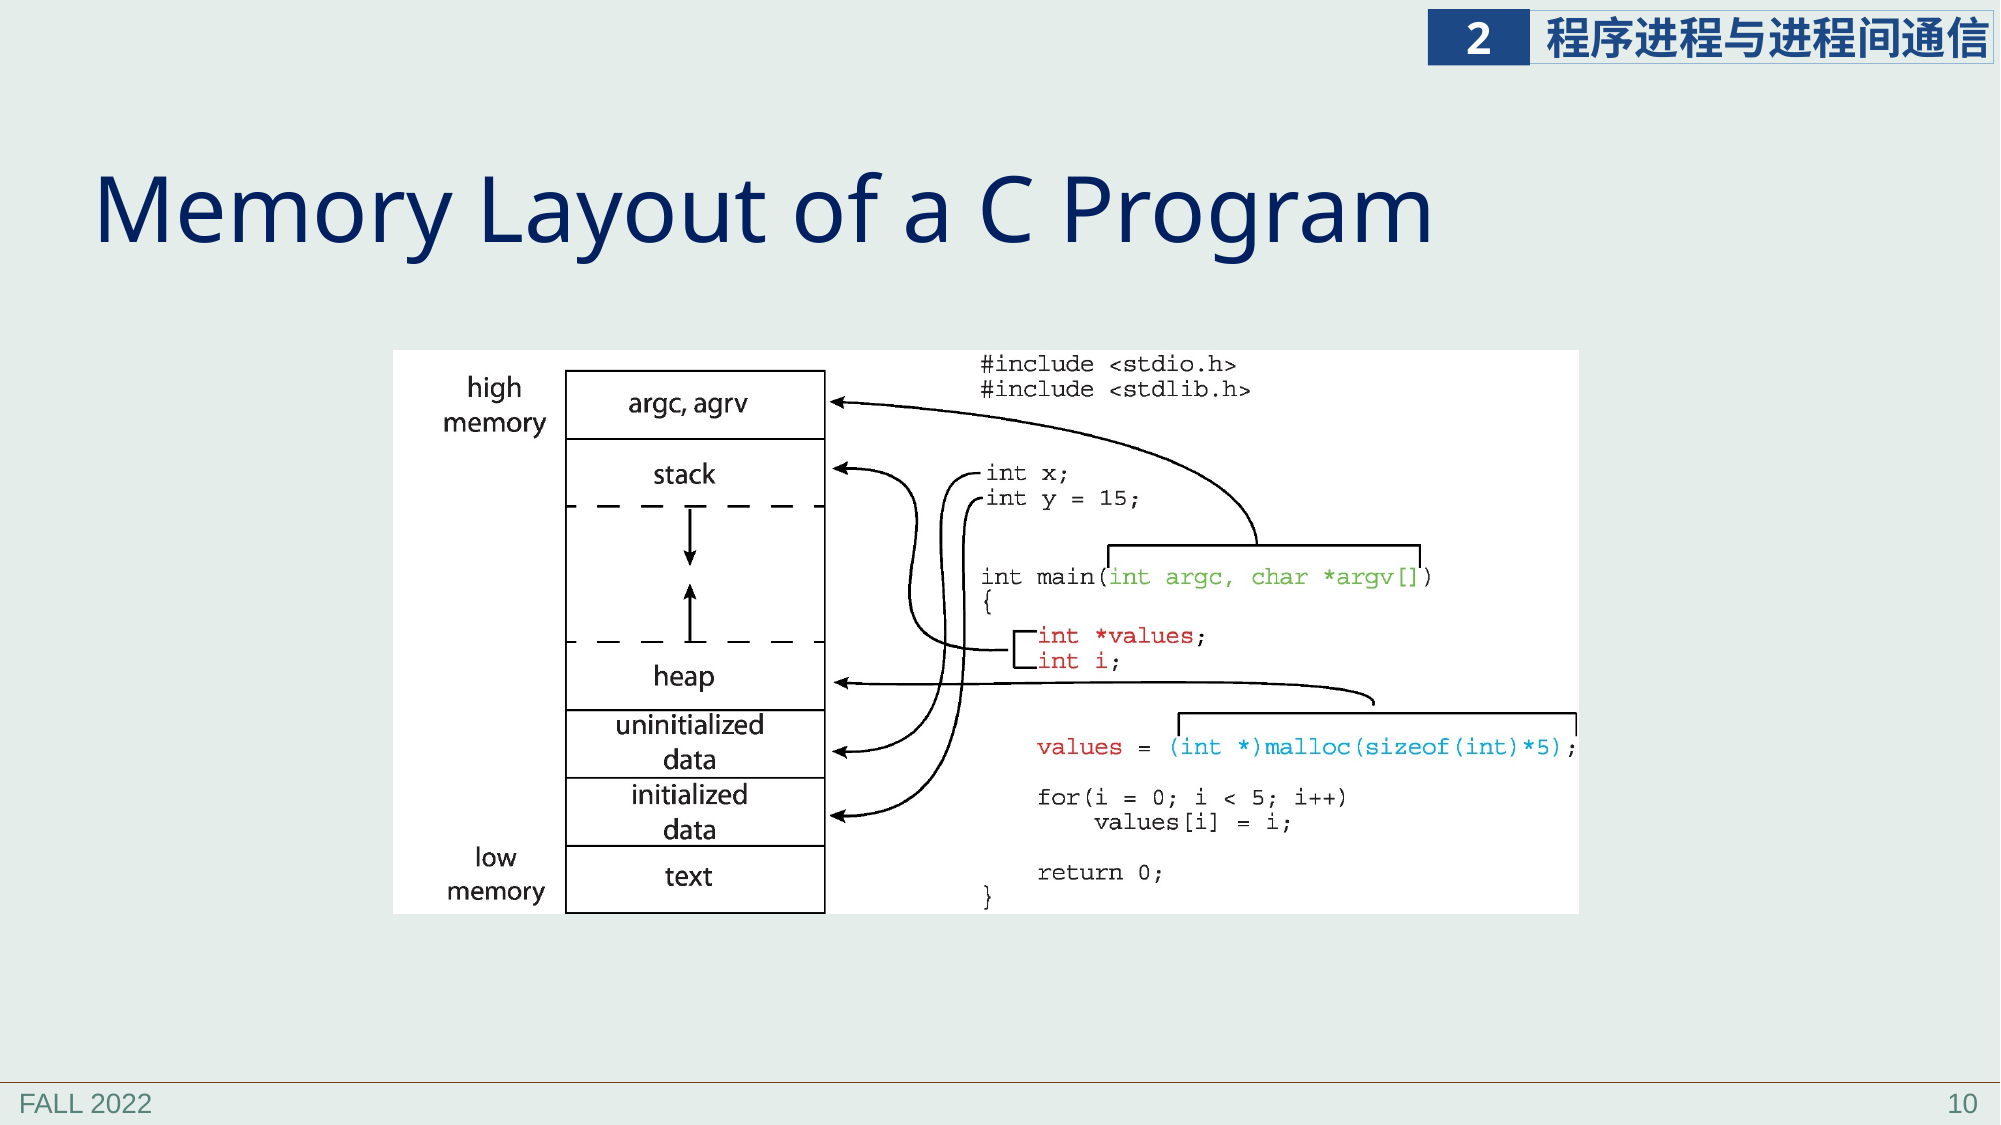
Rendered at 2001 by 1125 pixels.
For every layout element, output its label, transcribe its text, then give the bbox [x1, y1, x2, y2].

title Memory Layout of a C Program [81, 165, 1699, 261]
picture [392, 349, 1579, 914]
